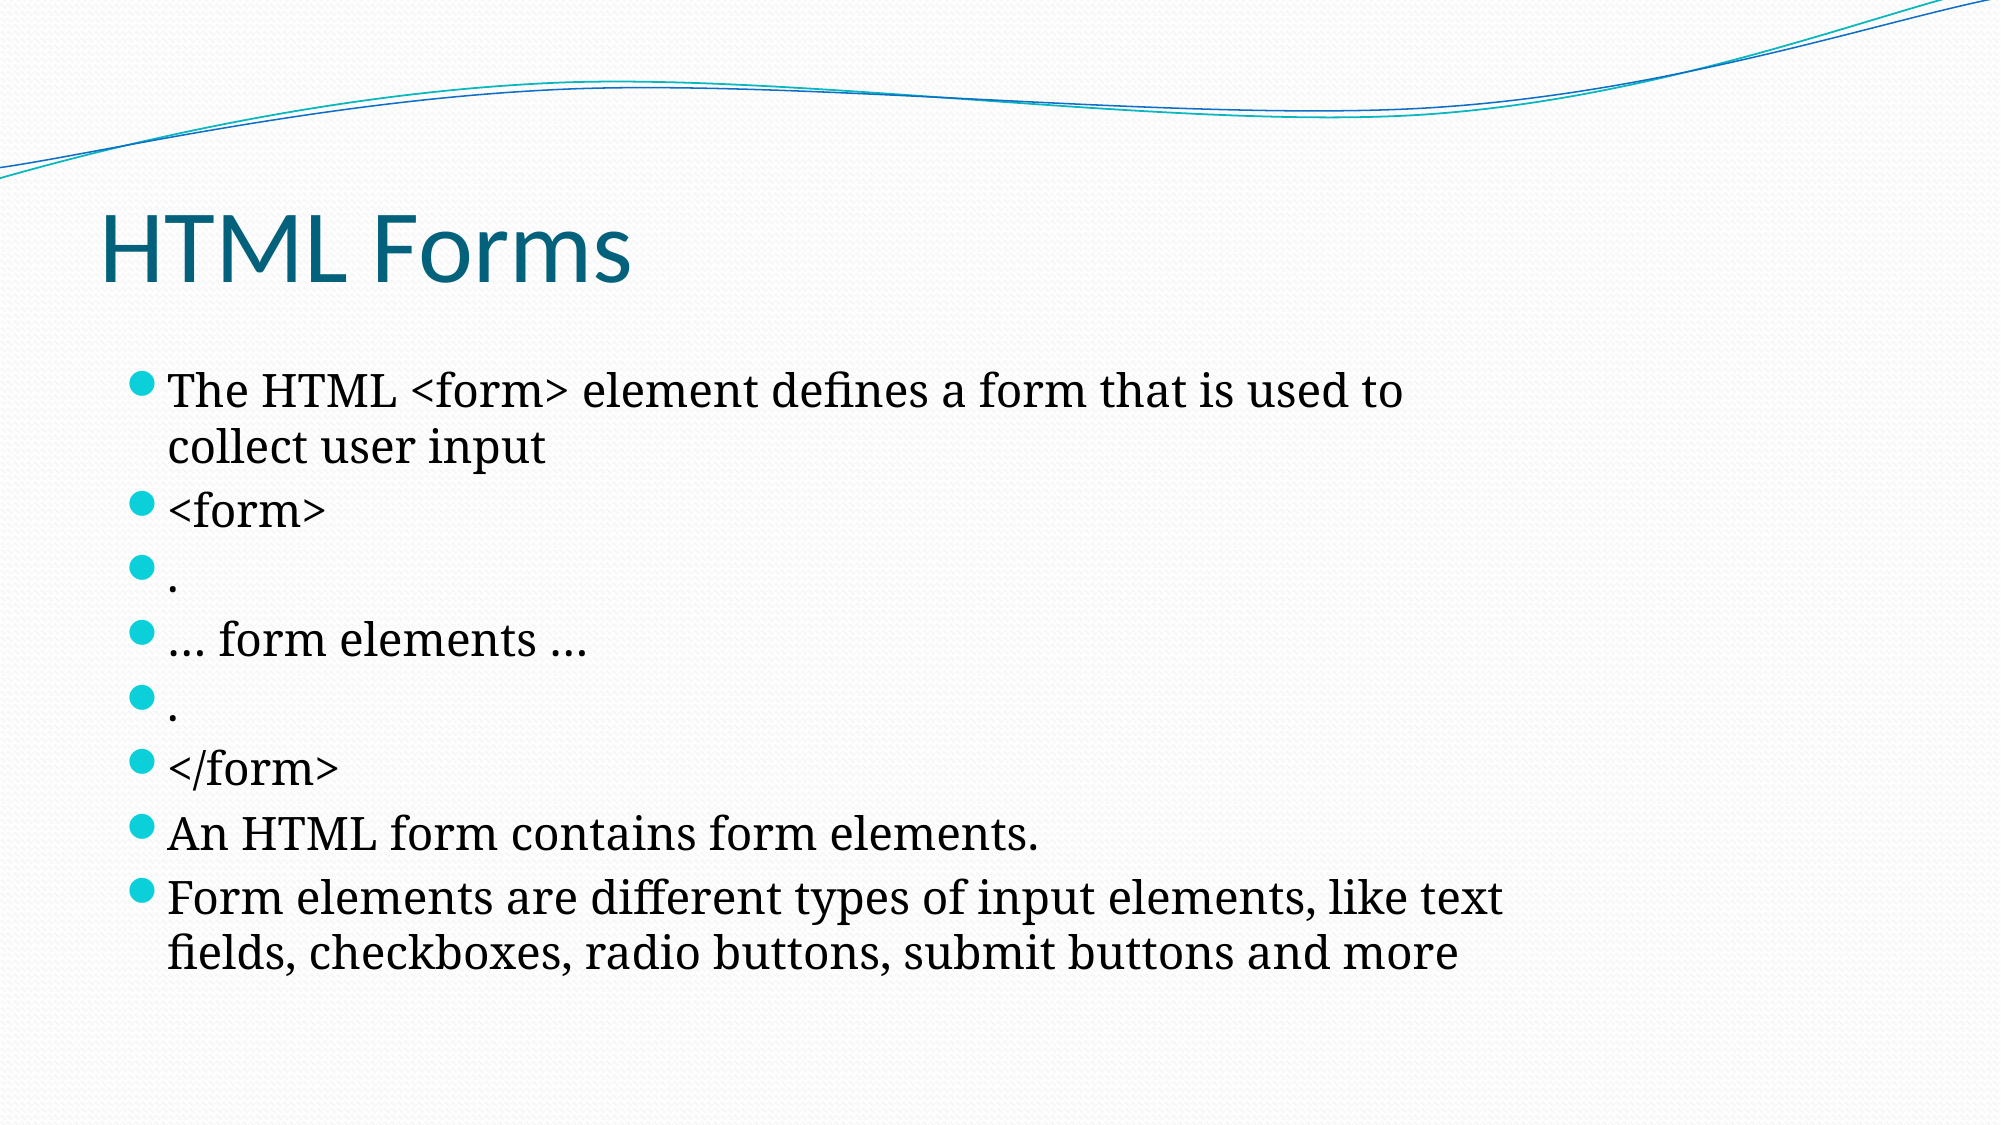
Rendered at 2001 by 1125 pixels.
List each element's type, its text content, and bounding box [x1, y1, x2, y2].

list The HTML <form> element defines a form that is used to collect user input <form> . … form elements … . </form> An HTML form contains form elements. Form elements are different types of input elements, like text fields, checkboxes, radio buttons, submit buttons and more [111, 354, 1522, 1005]
title HTML Forms [99, 115, 1900, 303]
